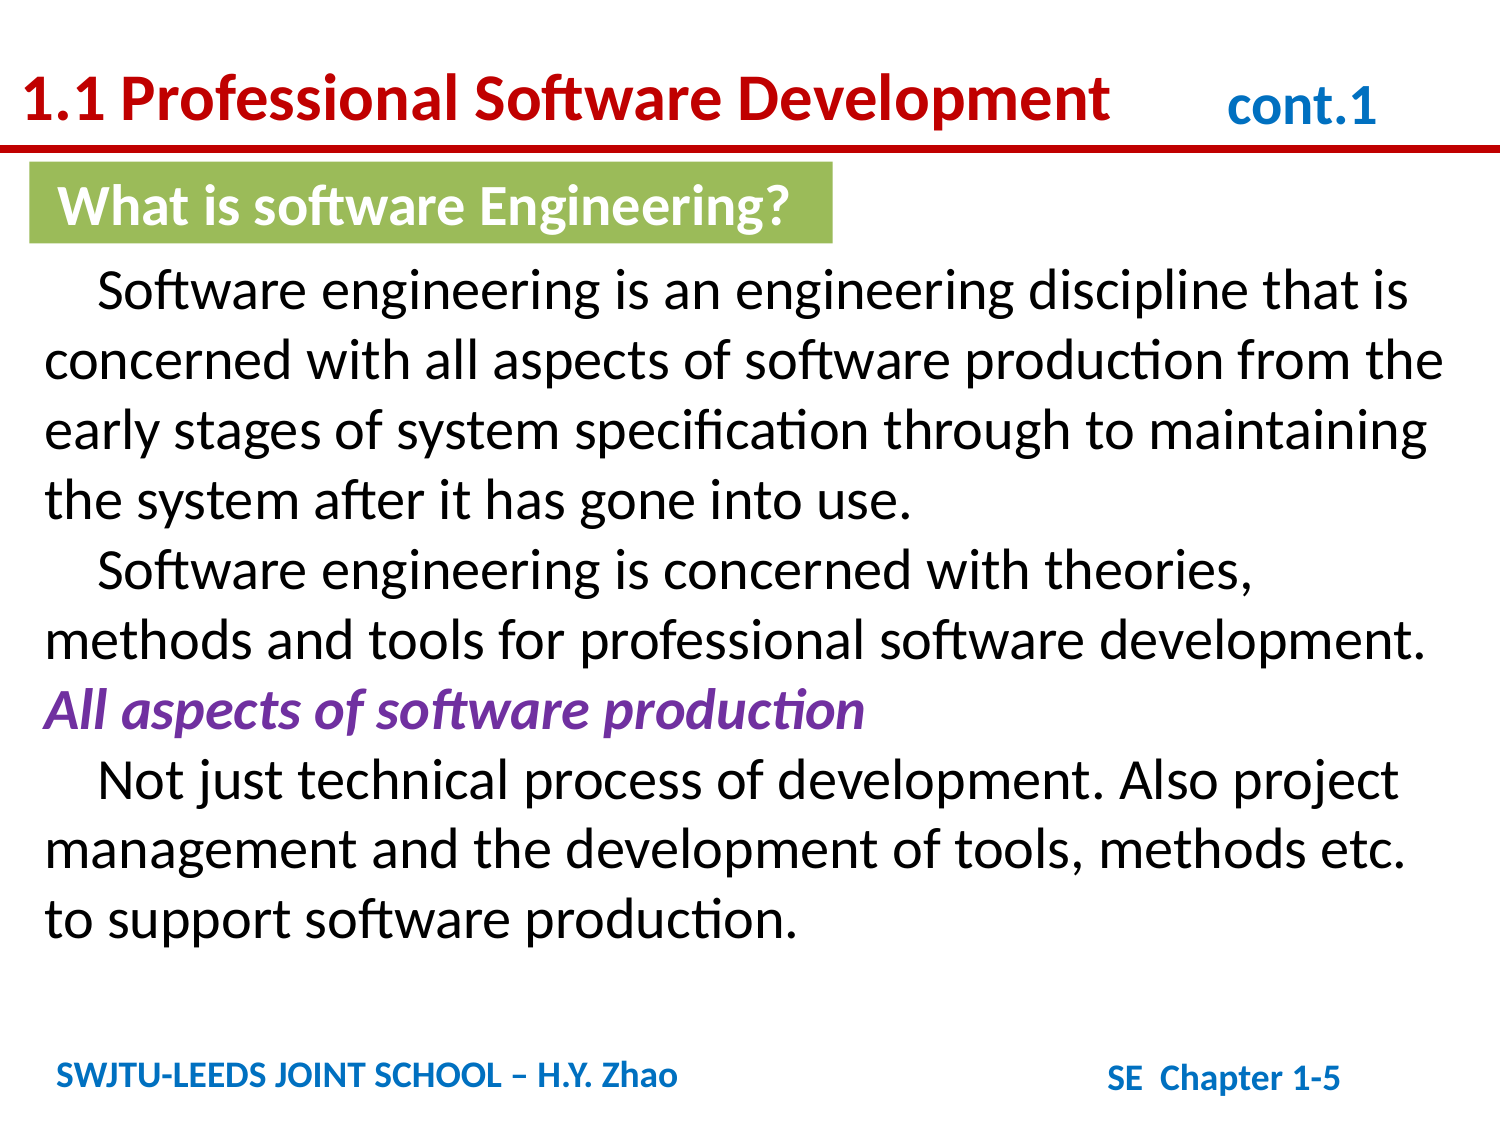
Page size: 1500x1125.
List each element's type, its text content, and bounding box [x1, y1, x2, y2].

slide_number SE Chapter 1-5 [1092, 1045, 1484, 1106]
text_box Software engineering is an engineering discipline that is concerned with all aspects of software production from the early stages of system specification through to maintaining the system after it has gone into use. Software engineering is concerned with theories, methods and tools for professional software development. All aspects of software production Not just technical process of development. Also project management and the development of tools, methods etc. to support software production. [29, 243, 1484, 958]
footer SWJTU-LEEDS JOINT SCHOOL – H.Y. Zhao [41, 1042, 988, 1103]
text_box 1.1 Professional Software Development [5, 30, 1164, 142]
text_box cont.1 [1212, 86, 1447, 144]
text_box What is software Engineering? [29, 161, 833, 244]
